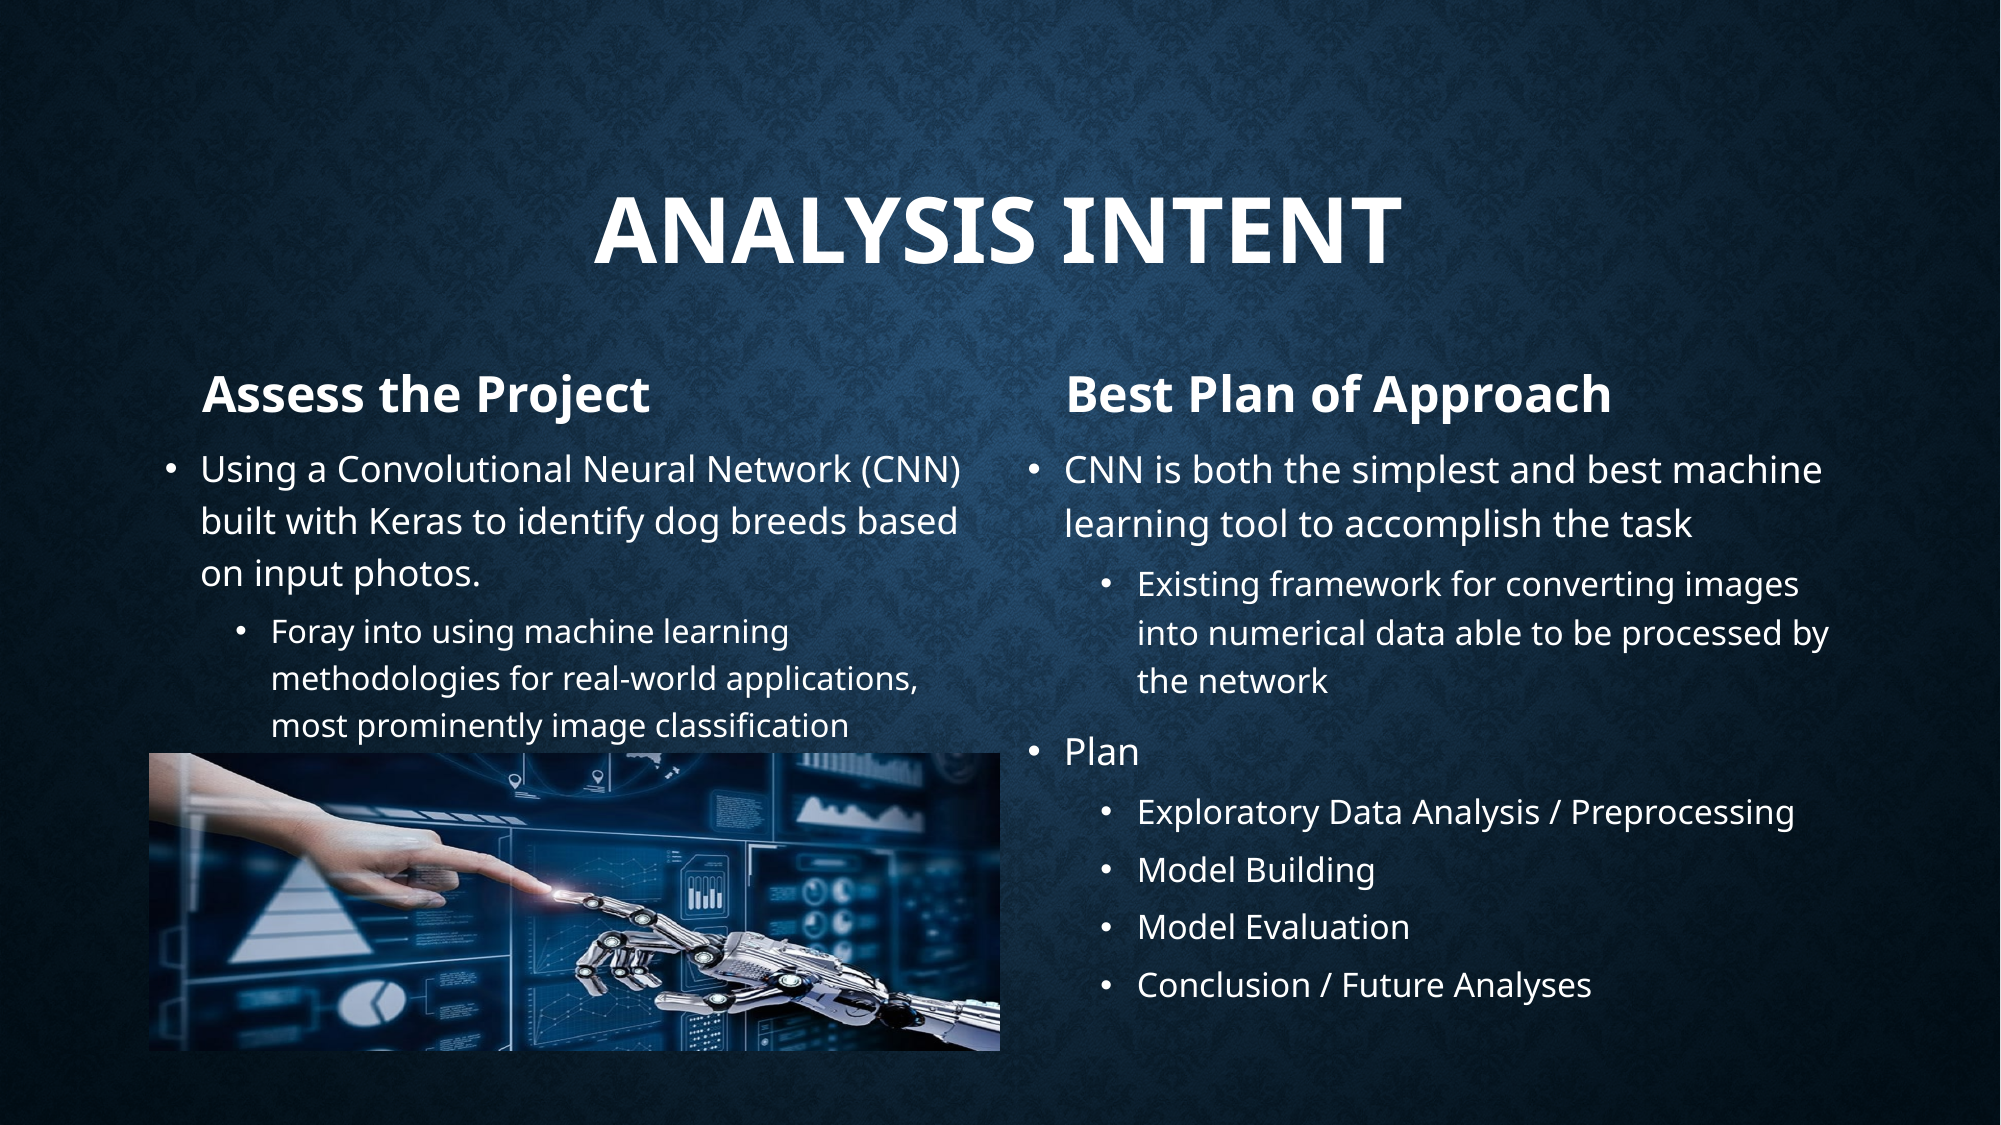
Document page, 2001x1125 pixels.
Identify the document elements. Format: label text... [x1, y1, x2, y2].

title Analysis IntenT [149, 125, 1849, 343]
list Assess the Project [187, 294, 988, 429]
picture [149, 752, 1001, 1052]
list CNN is both the simplest and best machine learning tool to accomplish the task Existing framework for converting images into numerical data able to be processed by the network Plan Exploratory Data Analysis / Preprocessing Model Building Model Evaluation Conclusion / Future Analyses [1012, 429, 1849, 1051]
list Best Plan of Approach [1050, 294, 1849, 429]
list Using a Convolutional Neural Network (CNN) built with Keras to identify dog breeds based on input photos. Foray into using machine learning methodologies for real-world applications, most prominently image classification [149, 429, 988, 752]
